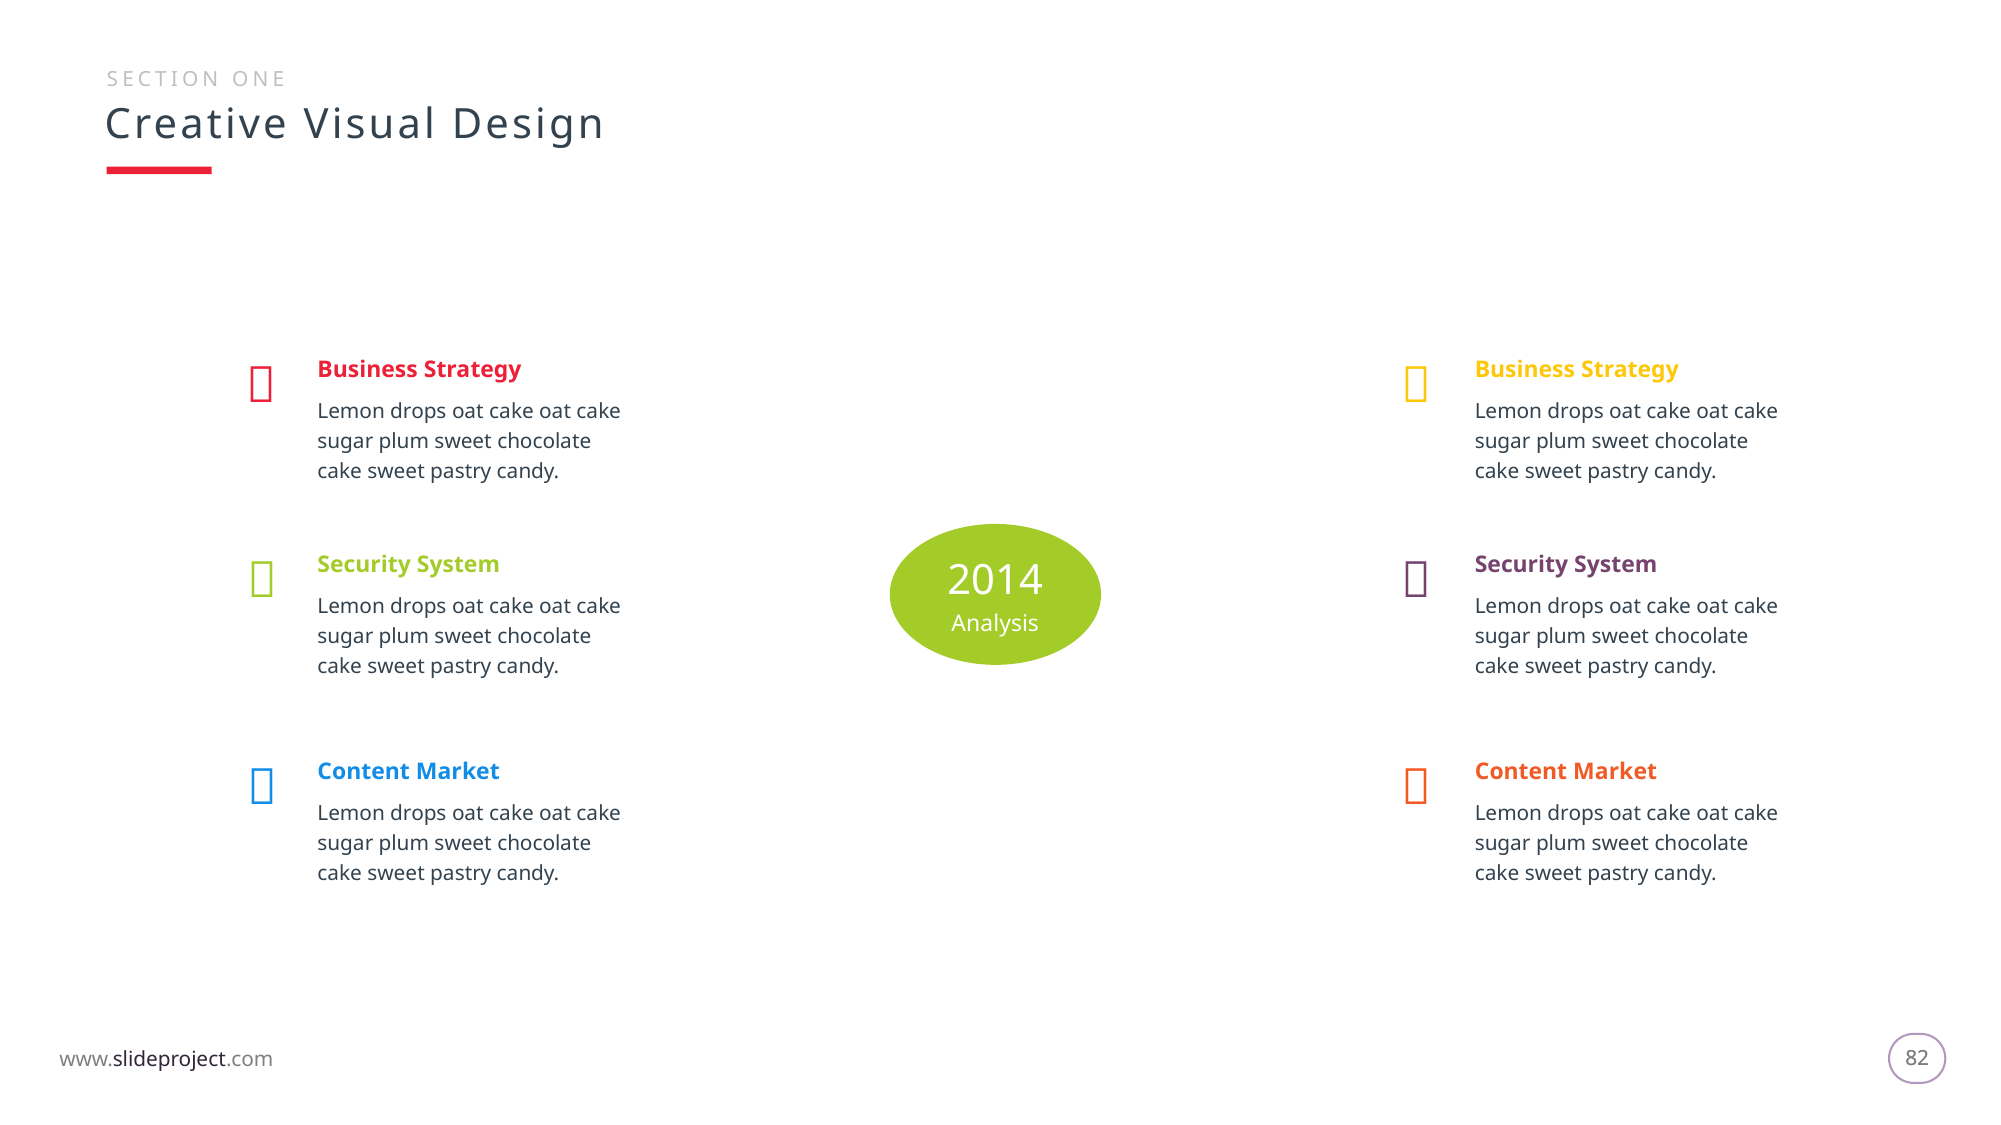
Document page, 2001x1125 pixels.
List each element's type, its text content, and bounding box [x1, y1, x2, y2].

text_box 82 [1881, 1026, 1953, 1091]
list Creative Visual Design [104, 102, 1894, 153]
text_box  [1419, 539, 1447, 615]
text_box Security System [1474, 552, 1784, 591]
text_box Lemon drops oat cake oat cake sugar plum sweet chocolate cake sweet pastry candy. [317, 798, 626, 882]
text_box Lemon drops oat cake oat cake sugar plum sweet chocolate cake sweet pastry candy. [1474, 396, 1784, 480]
text_box Content Market [1474, 759, 1784, 798]
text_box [572, 312, 1419, 877]
text_box Business Strategy [317, 357, 572, 396]
text_box Lemon drops oat cake oat cake sugar plum sweet chocolate cake sweet pastry candy. [317, 591, 572, 675]
text_box  [1419, 344, 1447, 420]
text_box Security System [317, 552, 572, 591]
text_box  [232, 746, 292, 822]
text_box Business Strategy [1474, 357, 1784, 396]
text_box  [232, 344, 292, 420]
list SECTION ONE [106, 68, 1896, 94]
text_box  [232, 539, 292, 615]
text_box Content Market [317, 759, 572, 798]
text_box Lemon drops oat cake oat cake sugar plum sweet chocolate cake sweet pastry candy. [1474, 591, 1784, 675]
text_box Lemon drops oat cake oat cake sugar plum sweet chocolate cake sweet pastry candy. [1474, 798, 1784, 882]
text_box Lemon drops oat cake oat cake sugar plum sweet chocolate cake sweet pastry candy. [317, 396, 572, 480]
text_box  [1419, 746, 1447, 822]
